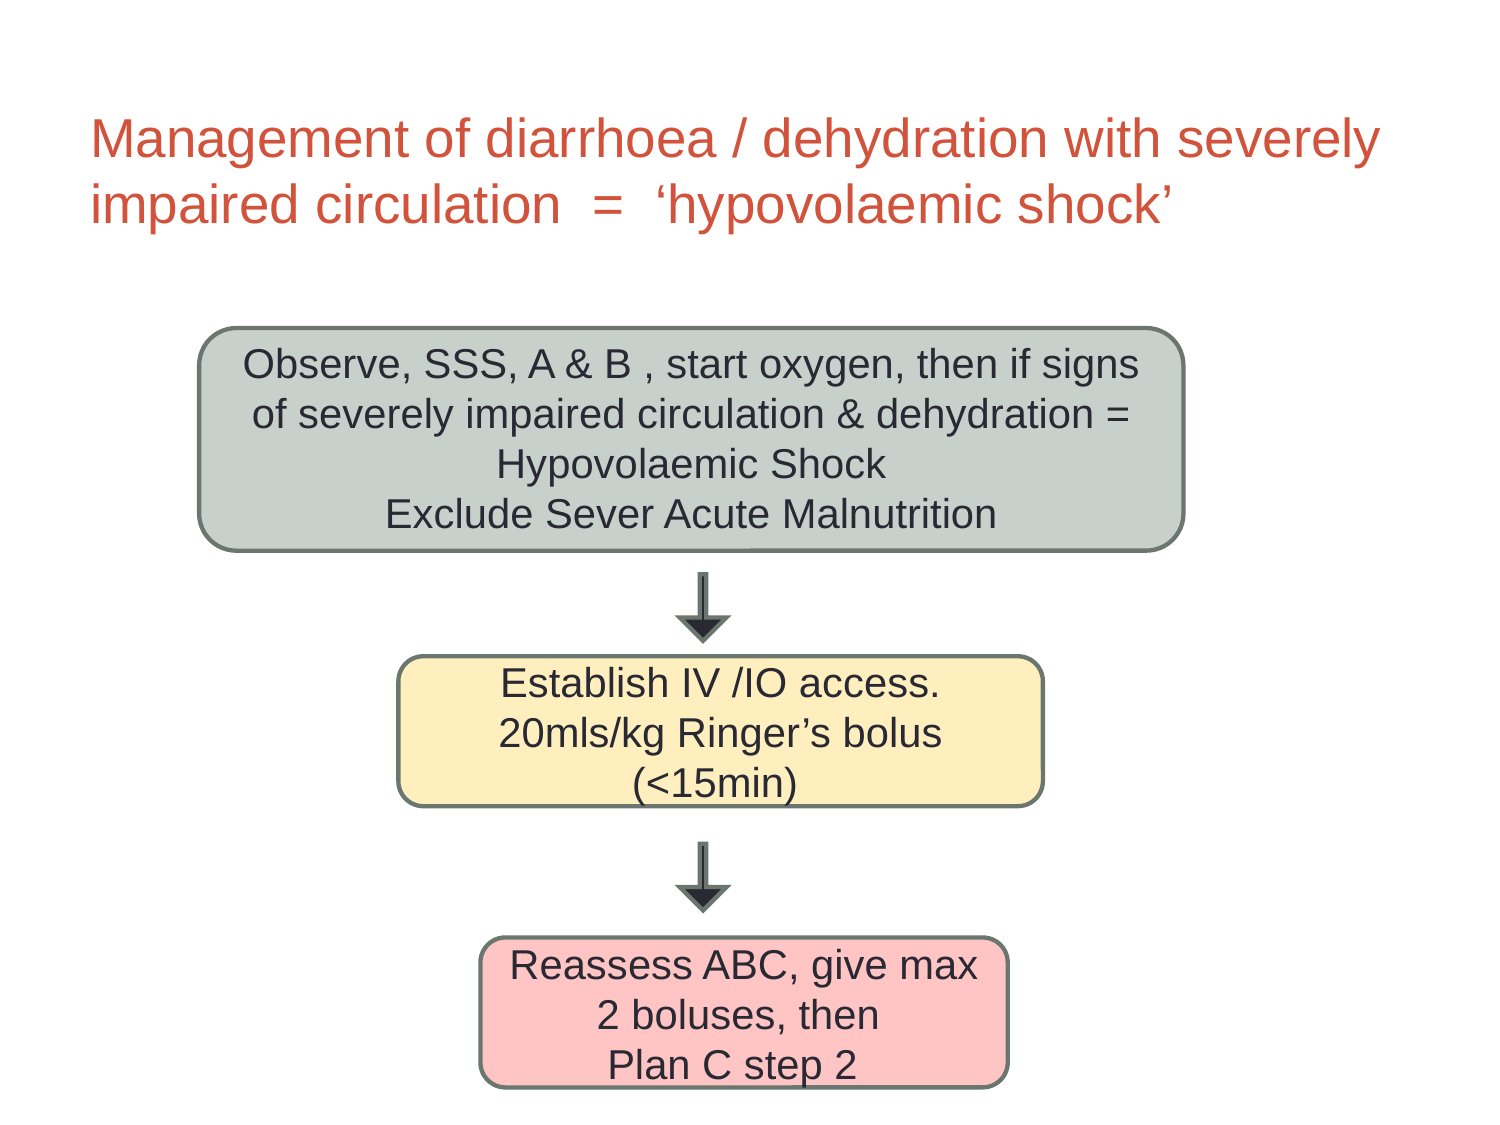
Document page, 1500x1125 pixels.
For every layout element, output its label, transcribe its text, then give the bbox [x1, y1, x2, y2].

text_box [679, 574, 727, 641]
text_box Reassess ABC, give max 2 boluses, then Plan C step 2 [480, 937, 1008, 1088]
text_box Establish IV /IO access. 20mls/kg Ringer’s bolus (<15min) [398, 656, 1043, 807]
title Management of diarrhoea / dehydration with severely impaired circulation = ‘hypovolaemic shock’ [75, 87, 1425, 250]
text_box [679, 843, 727, 911]
text_box Observe, SSS, A & B , start oxygen, then if signs of severely impaired circulation & dehydration = Hypovolaemic Shock Exclude Sever Acute Malnutrition [199, 328, 1184, 551]
